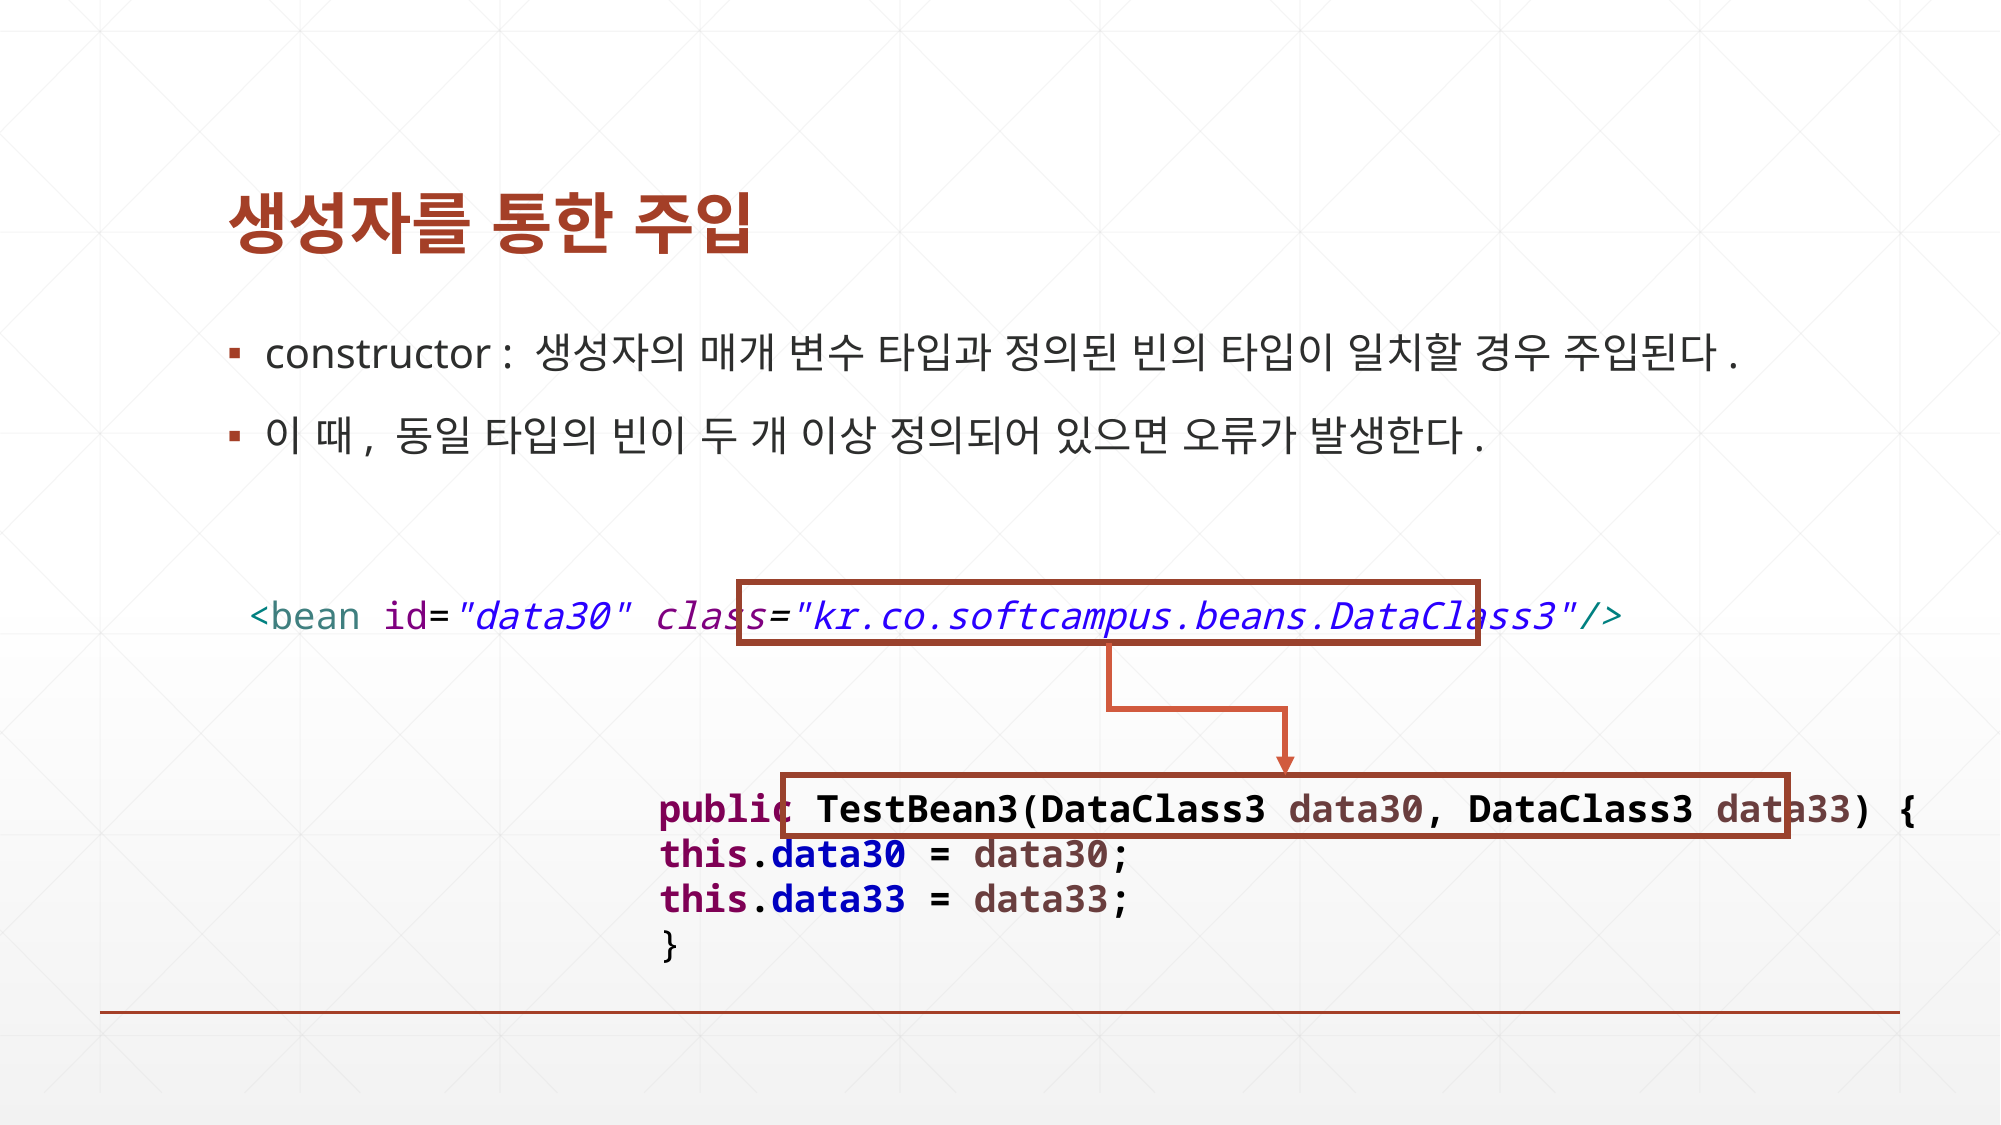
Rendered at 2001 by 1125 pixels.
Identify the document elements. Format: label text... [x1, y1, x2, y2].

title 생성자를 통한 주입 [212, 82, 1788, 271]
text_box <bean id="data30" class="kr.co.softcampus.beans.DataClass3"/> [233, 584, 1106, 645]
text_box [782, 774, 1788, 837]
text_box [1130, 620, 1264, 798]
text_box [738, 581, 1479, 644]
text_box <bean id="data30" class="kr.co.softcampus.beans.DataClass3"/> [1264, 584, 1730, 645]
text_box public TestBean3(DataClass3 data30, DataClass3 data33) { this.data30 = data30; this.data33 = data33; } [644, 777, 2000, 973]
list constructor : 생성자의 매개 변수 타입과 정의된 빈의 타입이 일치할 경우 주입된다. 이 때, 동일 타입의 빈이 두 개 이상 정의되어 있으면 오류가 발생한다. [212, 324, 1788, 950]
